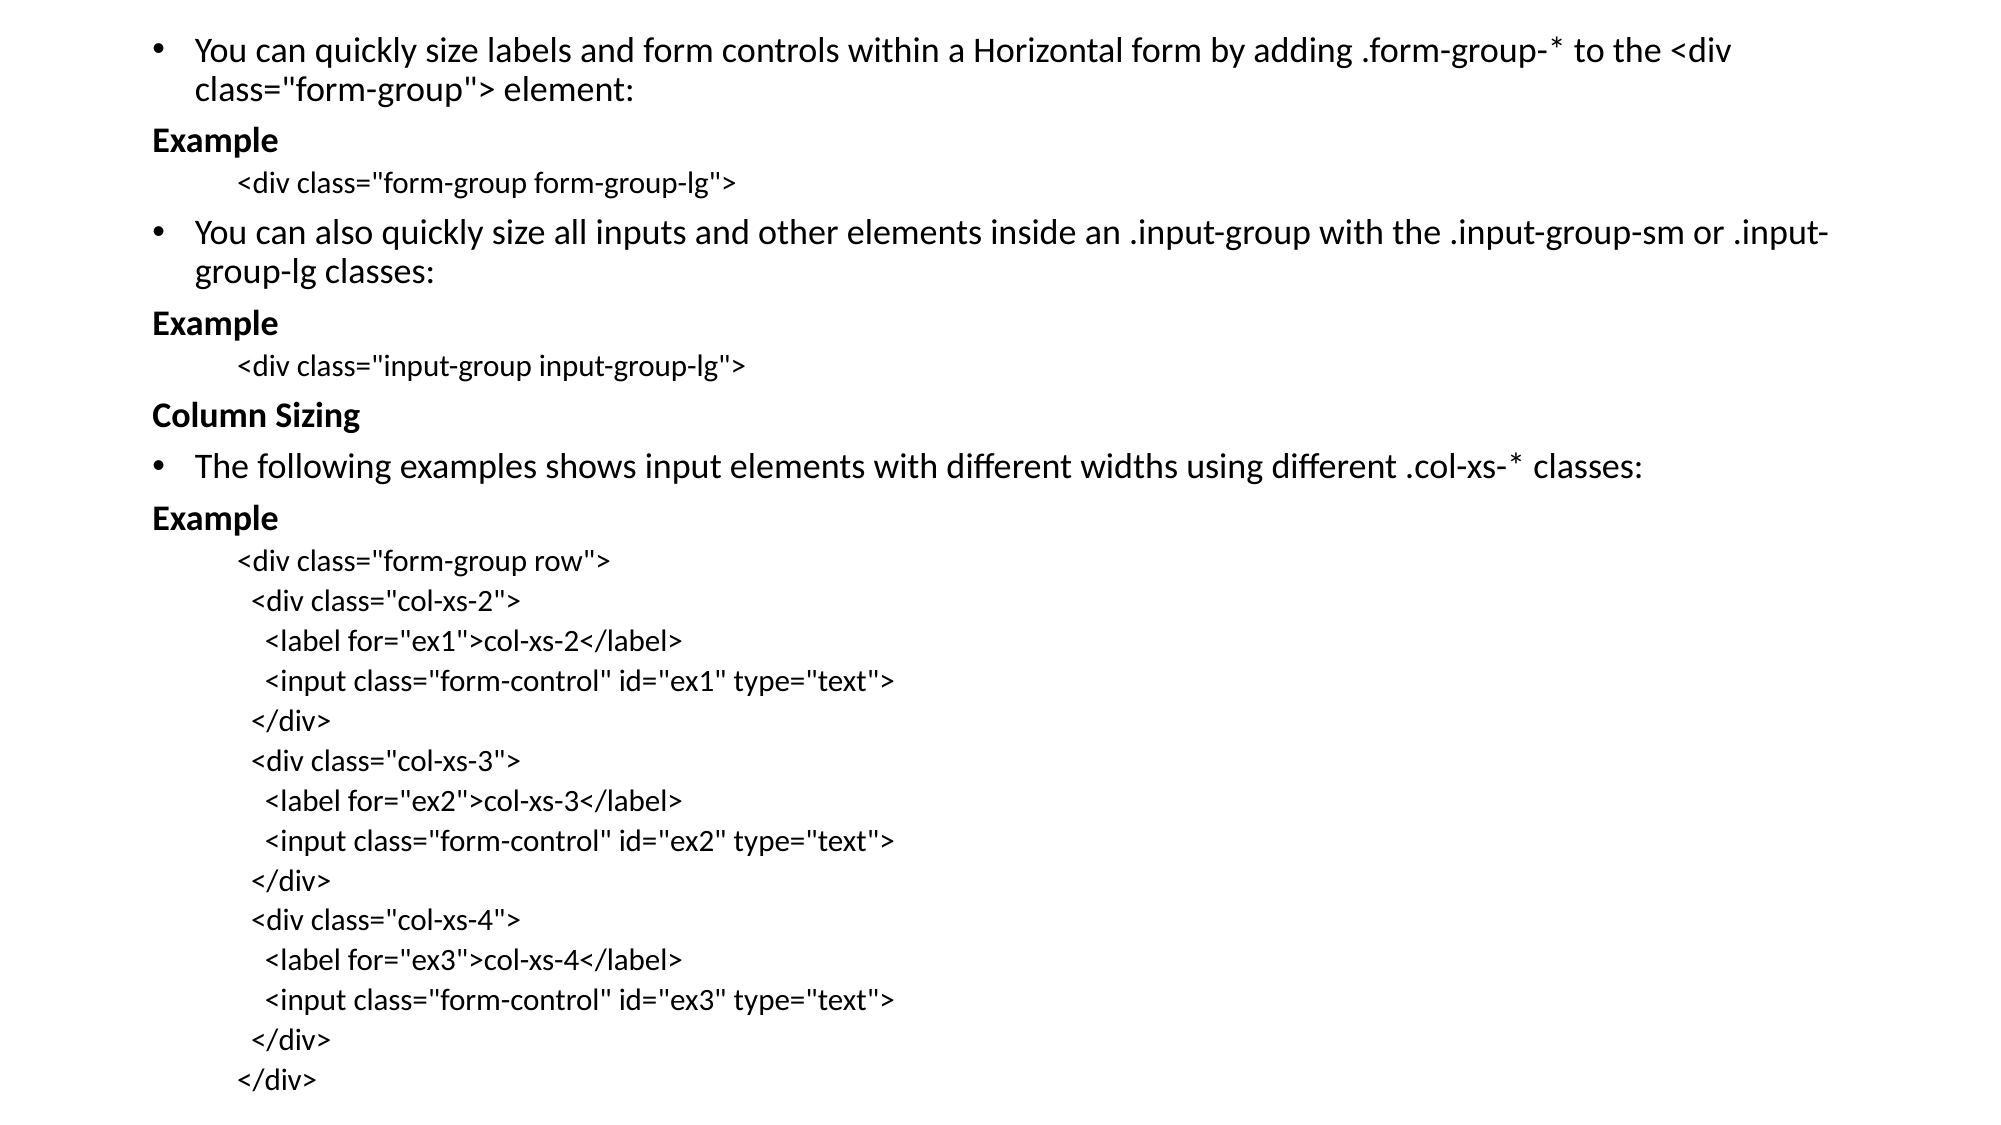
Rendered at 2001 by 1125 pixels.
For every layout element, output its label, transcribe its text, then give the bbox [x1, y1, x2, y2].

list You can quickly size labels and form controls within a Horizontal form by adding .form-group-* to the <div class="form-group"> element: Example <div class="form-group form-group-lg"> You can also quickly size all inputs and other elements inside an .input-group with the .input-group-sm or .input-group-lg classes: Example <div class="input-group input-group-lg"> Column Sizing The following examples shows input elements with different widths using different .col-xs-* classes: Example <div class="form-group row"> <div class="col-xs-2"> <label for="ex1">col-xs-2</label> <input class="form-control" id="ex1" type="text"> </div> <div class="col-xs-3"> <label for="ex2">col-xs-3</label> <input class="form-control" id="ex2" type="text"> </div> <div class="col-xs-4"> <label for="ex3">col-xs-4</label> <input class="form-control" id="ex3" type="text"> </div> </div> [137, 23, 1863, 1108]
